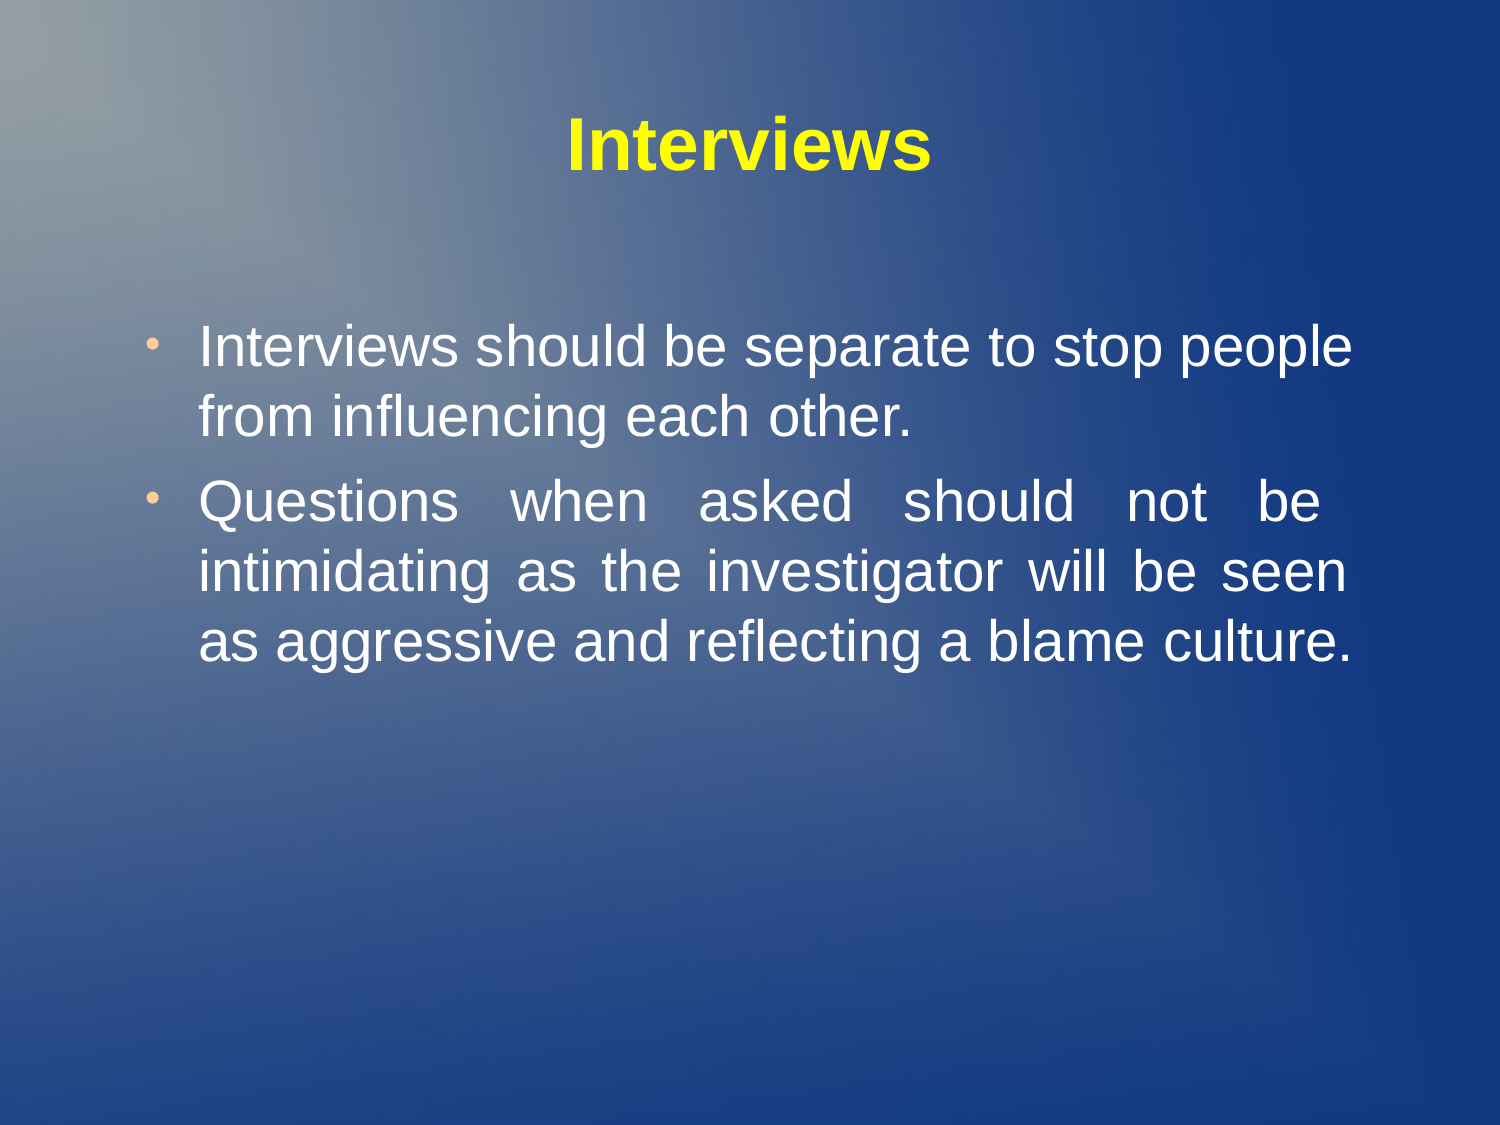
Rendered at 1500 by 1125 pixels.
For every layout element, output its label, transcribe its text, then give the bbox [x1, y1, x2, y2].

text_box ● [142, 322, 168, 357]
text_box ● [142, 477, 168, 511]
title Interviews [564, 93, 936, 284]
picture [0, 0, 1500, 1125]
text_box Interviews should be separate to stop people from influencing each other. [196, 306, 1373, 449]
text_box Questions when asked should not be intimidating as the investigator will be seen as aggressive and reflecting a blame culture. [196, 460, 1374, 673]
